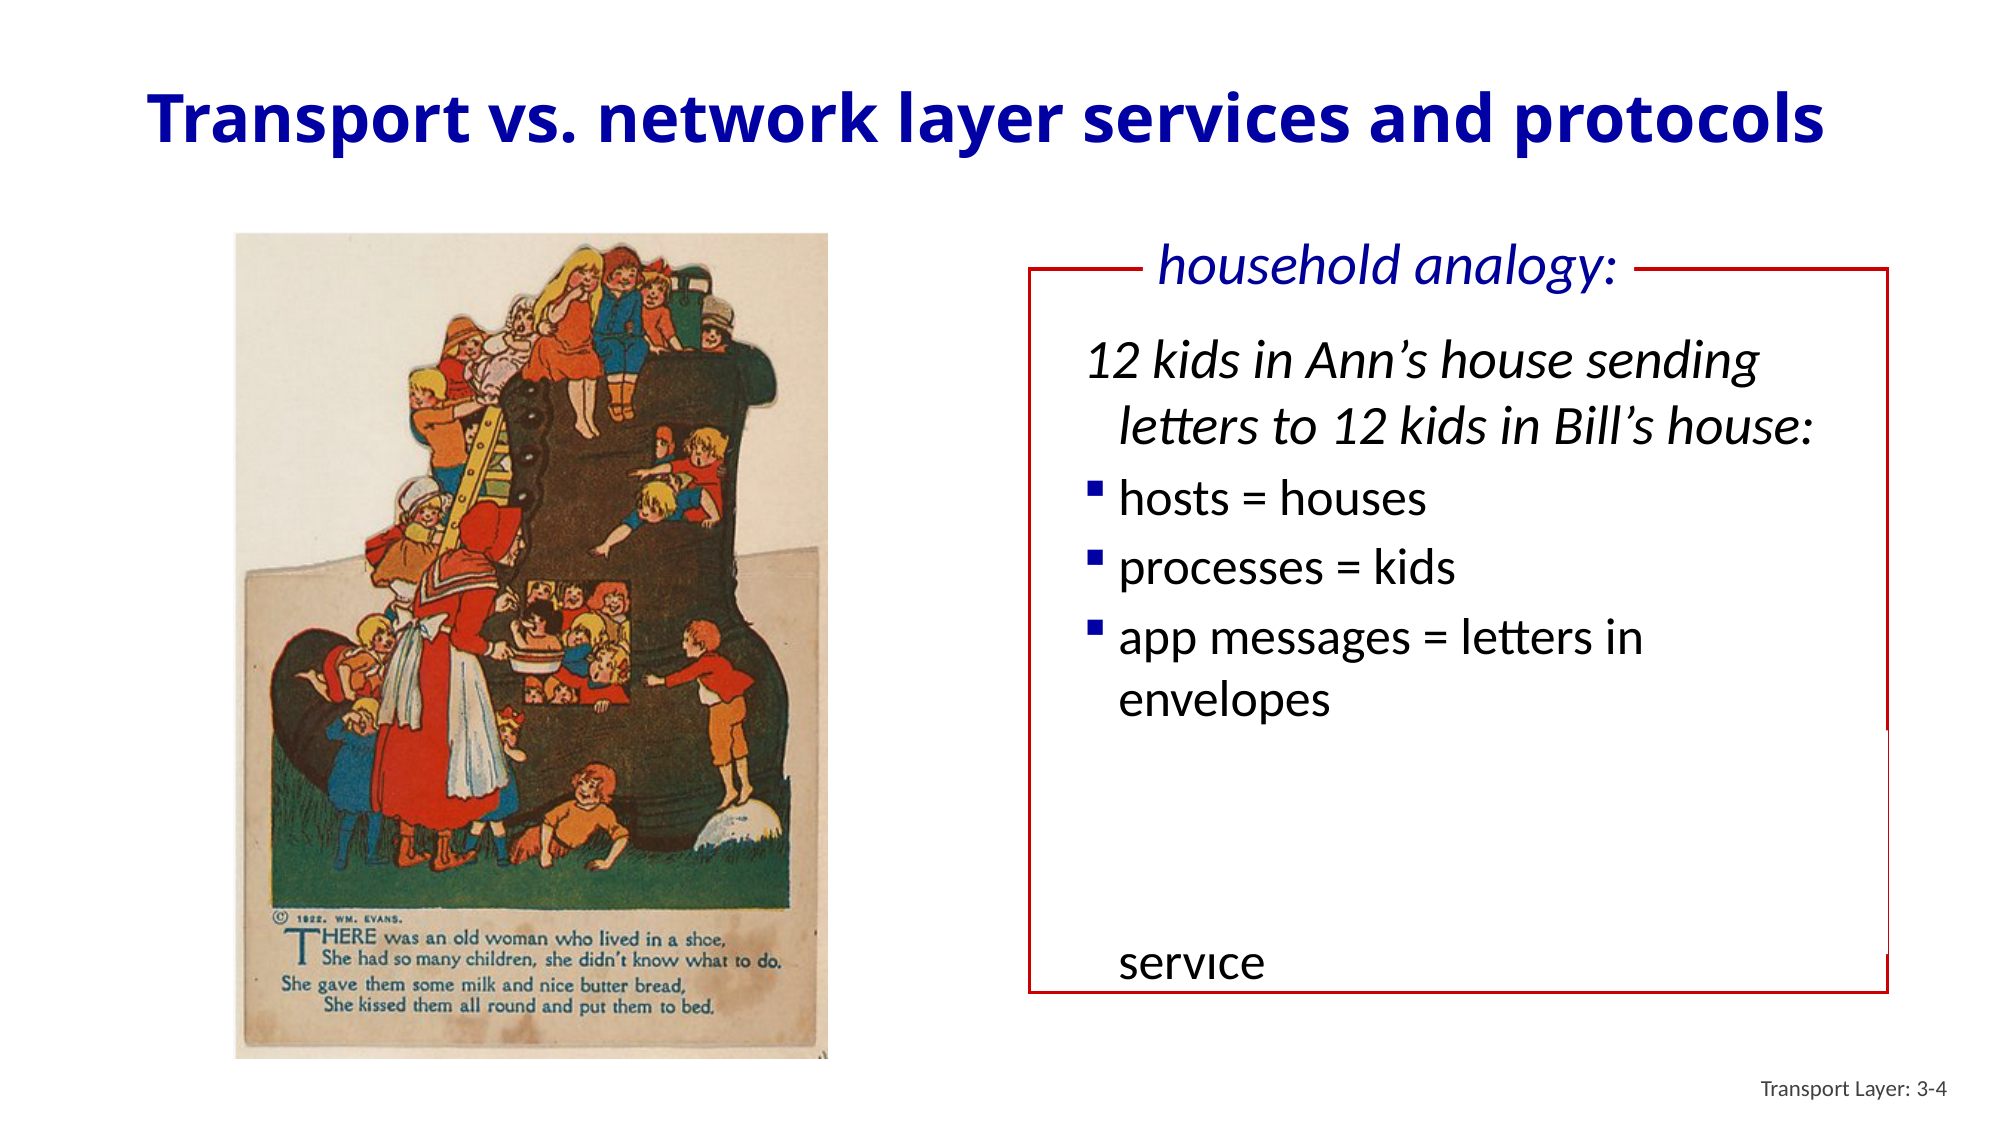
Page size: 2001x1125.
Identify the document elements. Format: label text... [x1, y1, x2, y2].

picture [233, 232, 828, 1059]
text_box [1029, 179, 1927, 1013]
title Transport vs. network layer services and protocols [131, 47, 1952, 195]
slide_number Transport Layer: 3-4 [1512, 1056, 1963, 1117]
